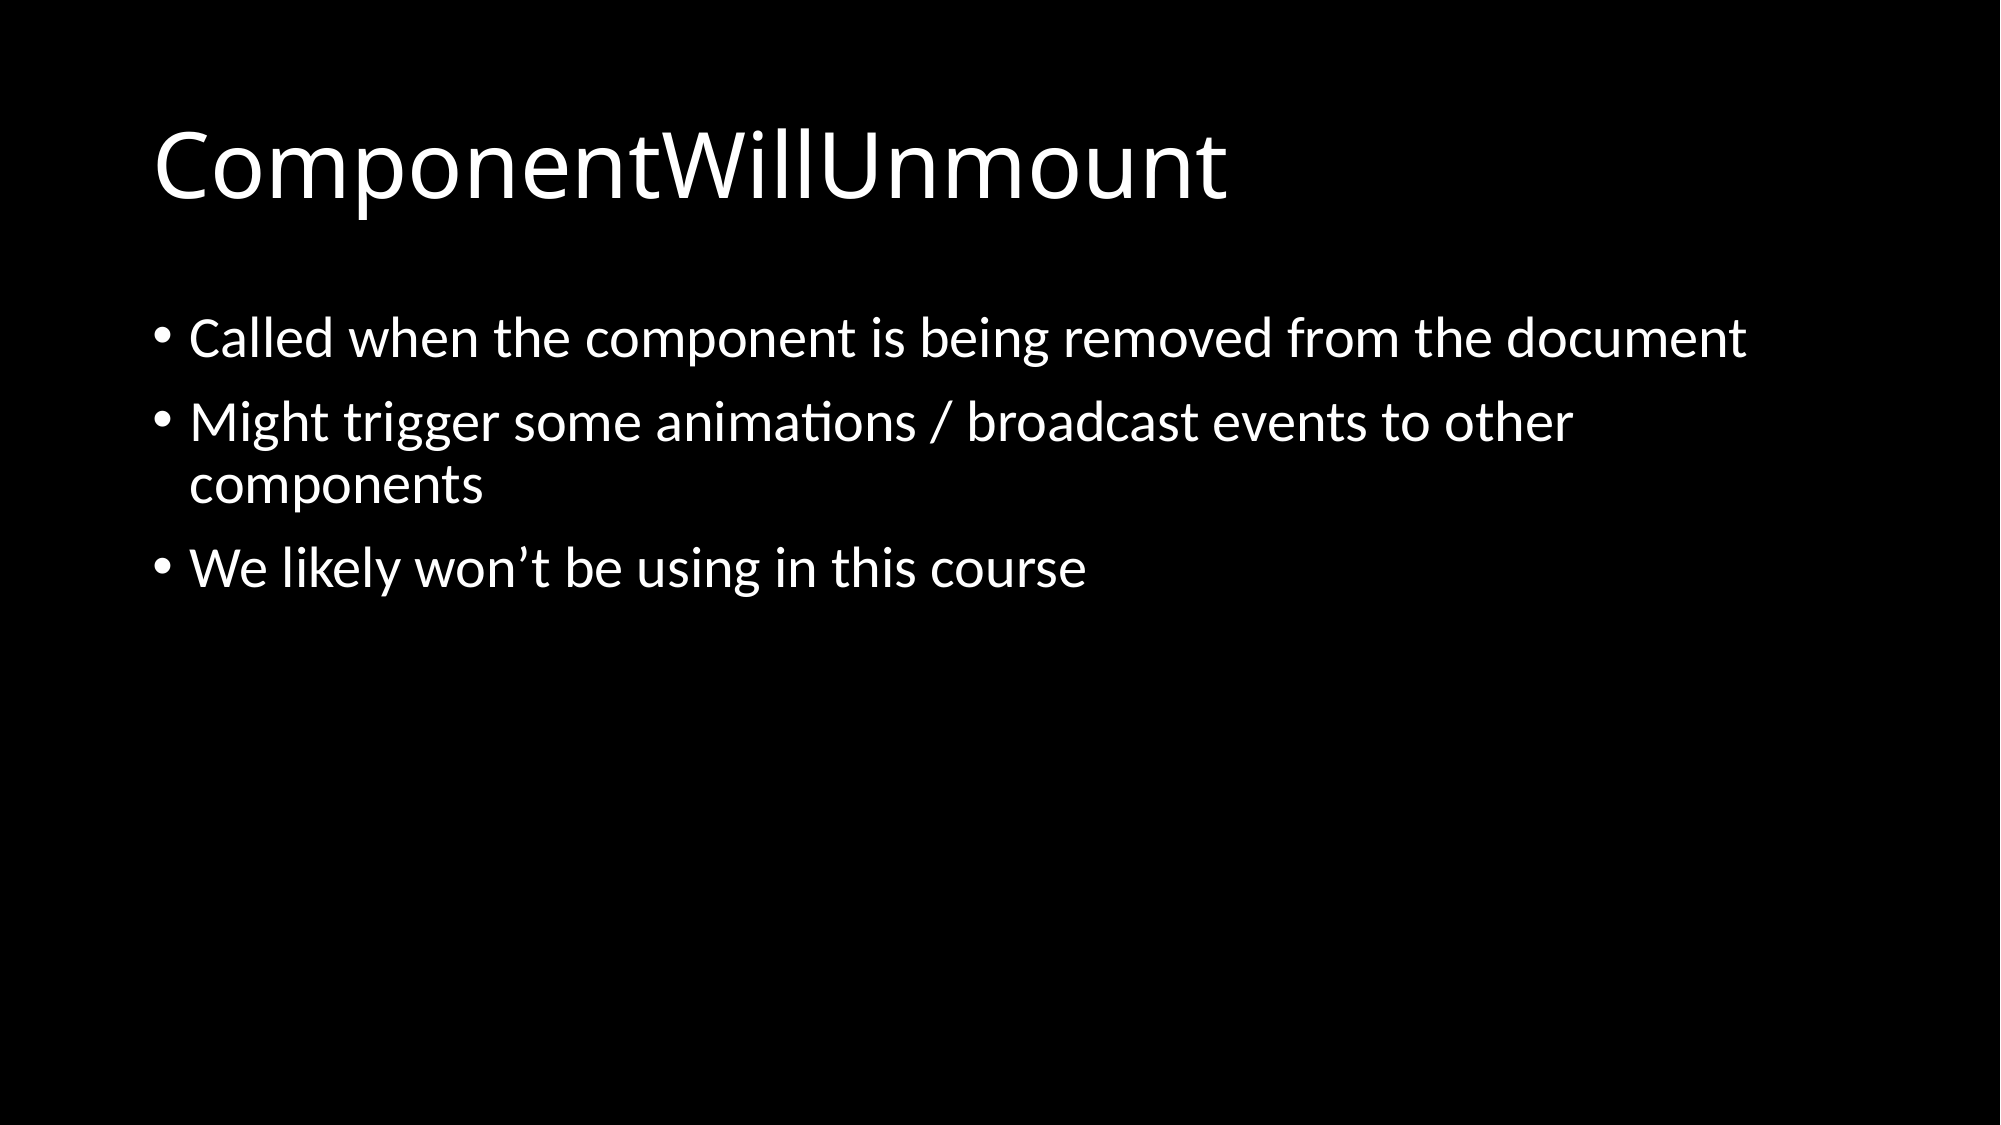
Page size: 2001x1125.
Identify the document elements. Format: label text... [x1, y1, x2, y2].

title ComponentWillUnmount [137, 59, 1863, 278]
list Called when the component is being removed from the document Might trigger some animations / broadcast events to other components We likely won’t be using in this course [137, 299, 1863, 1014]
